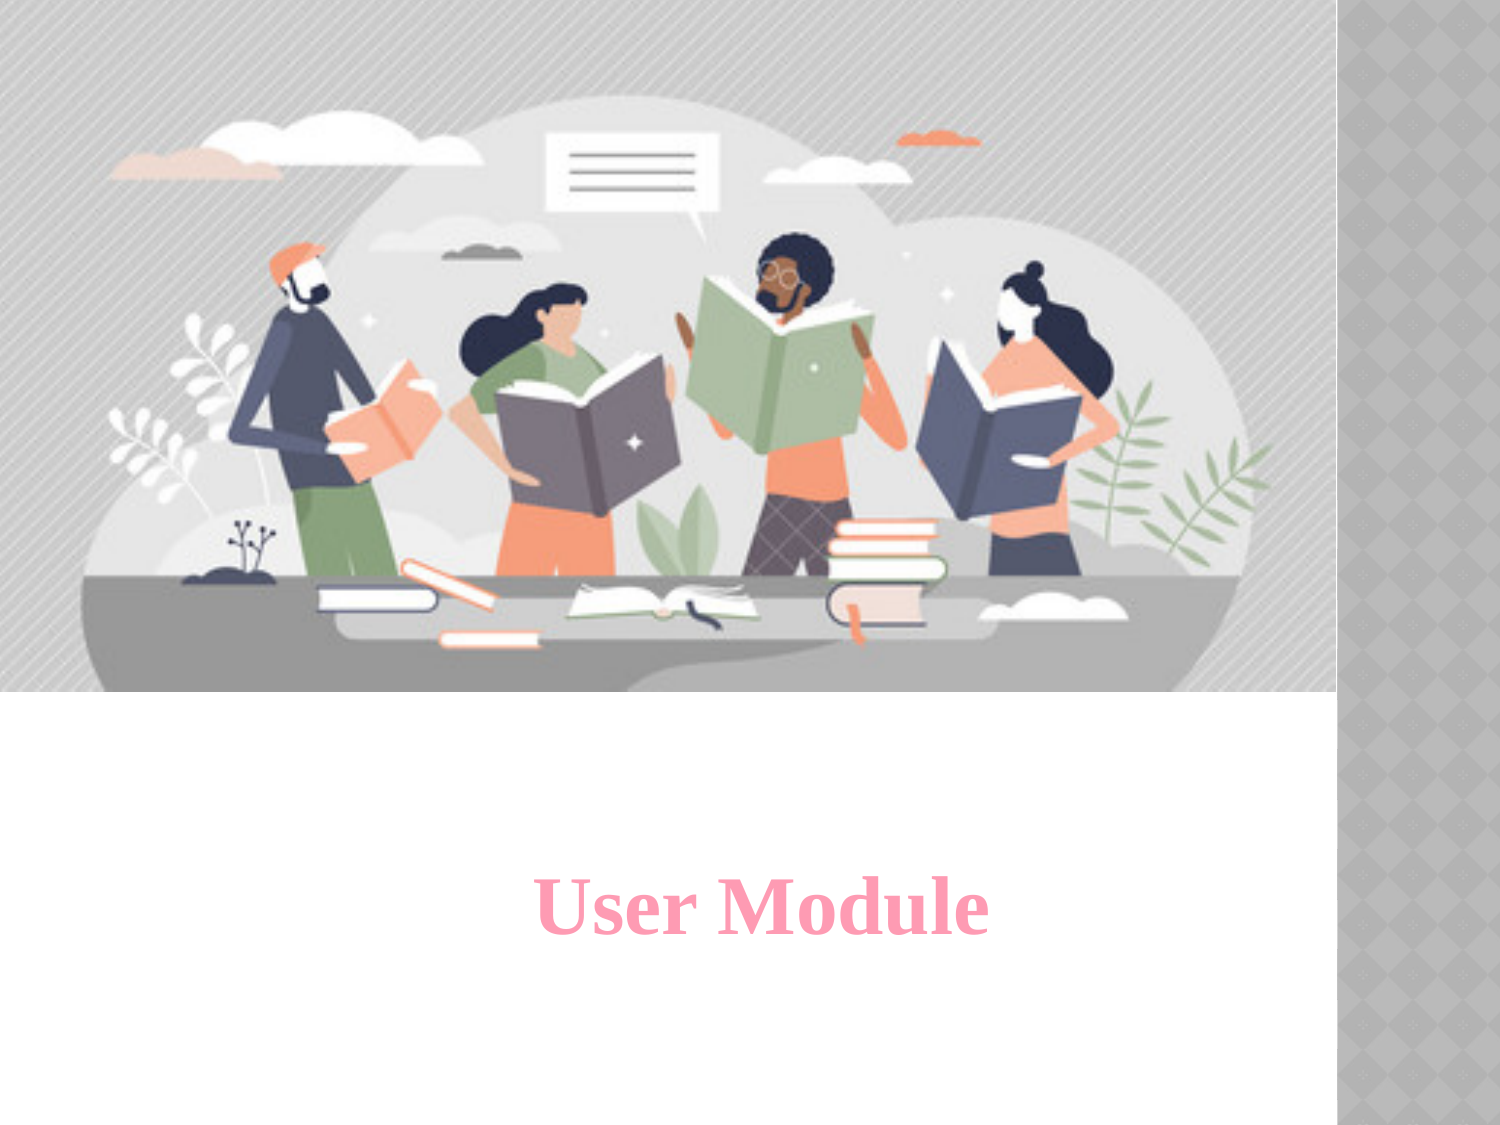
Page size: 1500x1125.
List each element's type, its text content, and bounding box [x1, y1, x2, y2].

text_box User Module [93, 843, 1430, 959]
picture [0, 0, 1337, 692]
